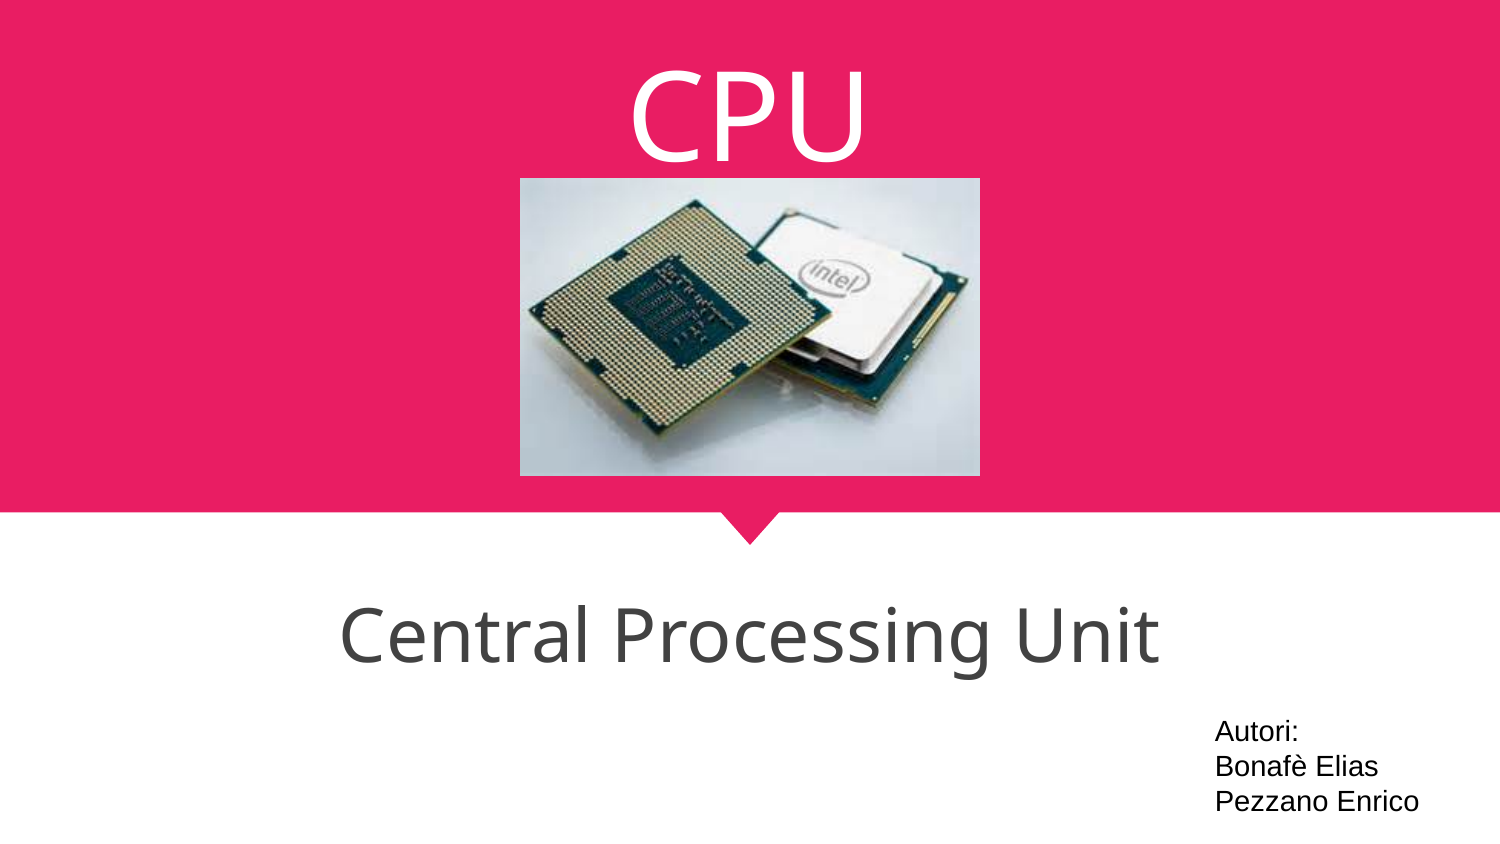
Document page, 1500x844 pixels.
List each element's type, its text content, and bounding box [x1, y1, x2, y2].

picture [519, 178, 980, 477]
subtitle Central Processing Unit [51, 567, 1449, 698]
title CPU [51, 50, 1449, 202]
text_box Autori: Bonafè Elias Pezzano Enrico [1199, 697, 1500, 820]
